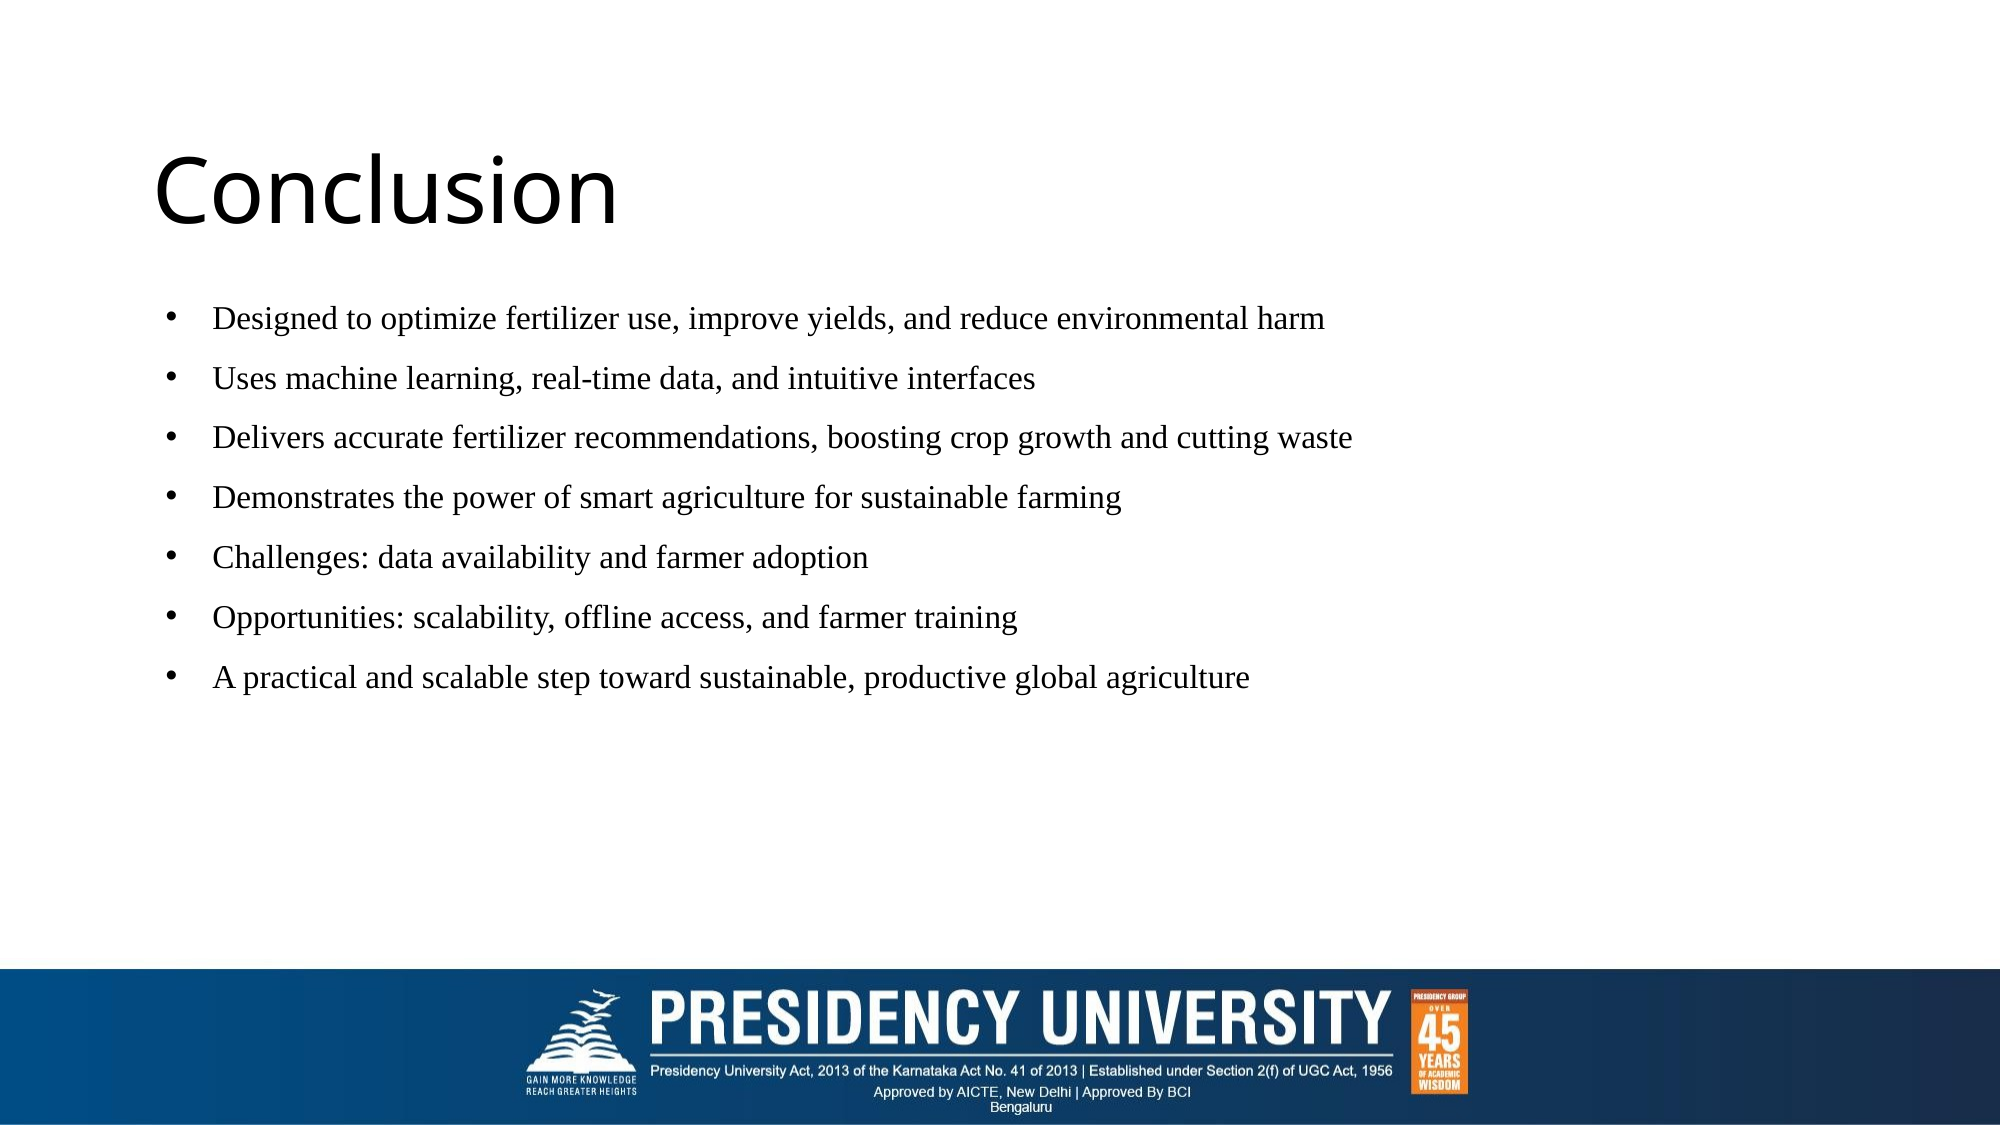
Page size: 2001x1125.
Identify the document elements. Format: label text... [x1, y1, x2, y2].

title Conclusion [150, 74, 1617, 321]
picture [0, 958, 2000, 1125]
list Designed to optimize fertilizer use, improve yields, and reduce environmental harm Uses machine learning, real-time data, and intuitive interfaces Delivers accurate fertilizer recommendations, boosting crop growth and cutting waste Demonstrates the power of smart agriculture for sustainable farming Challenges: data availability and farmer adoption Opportunities: scalability, offline access, and farmer training A practical and scalable step toward sustainable, productive global agriculture [150, 159, 1500, 812]
